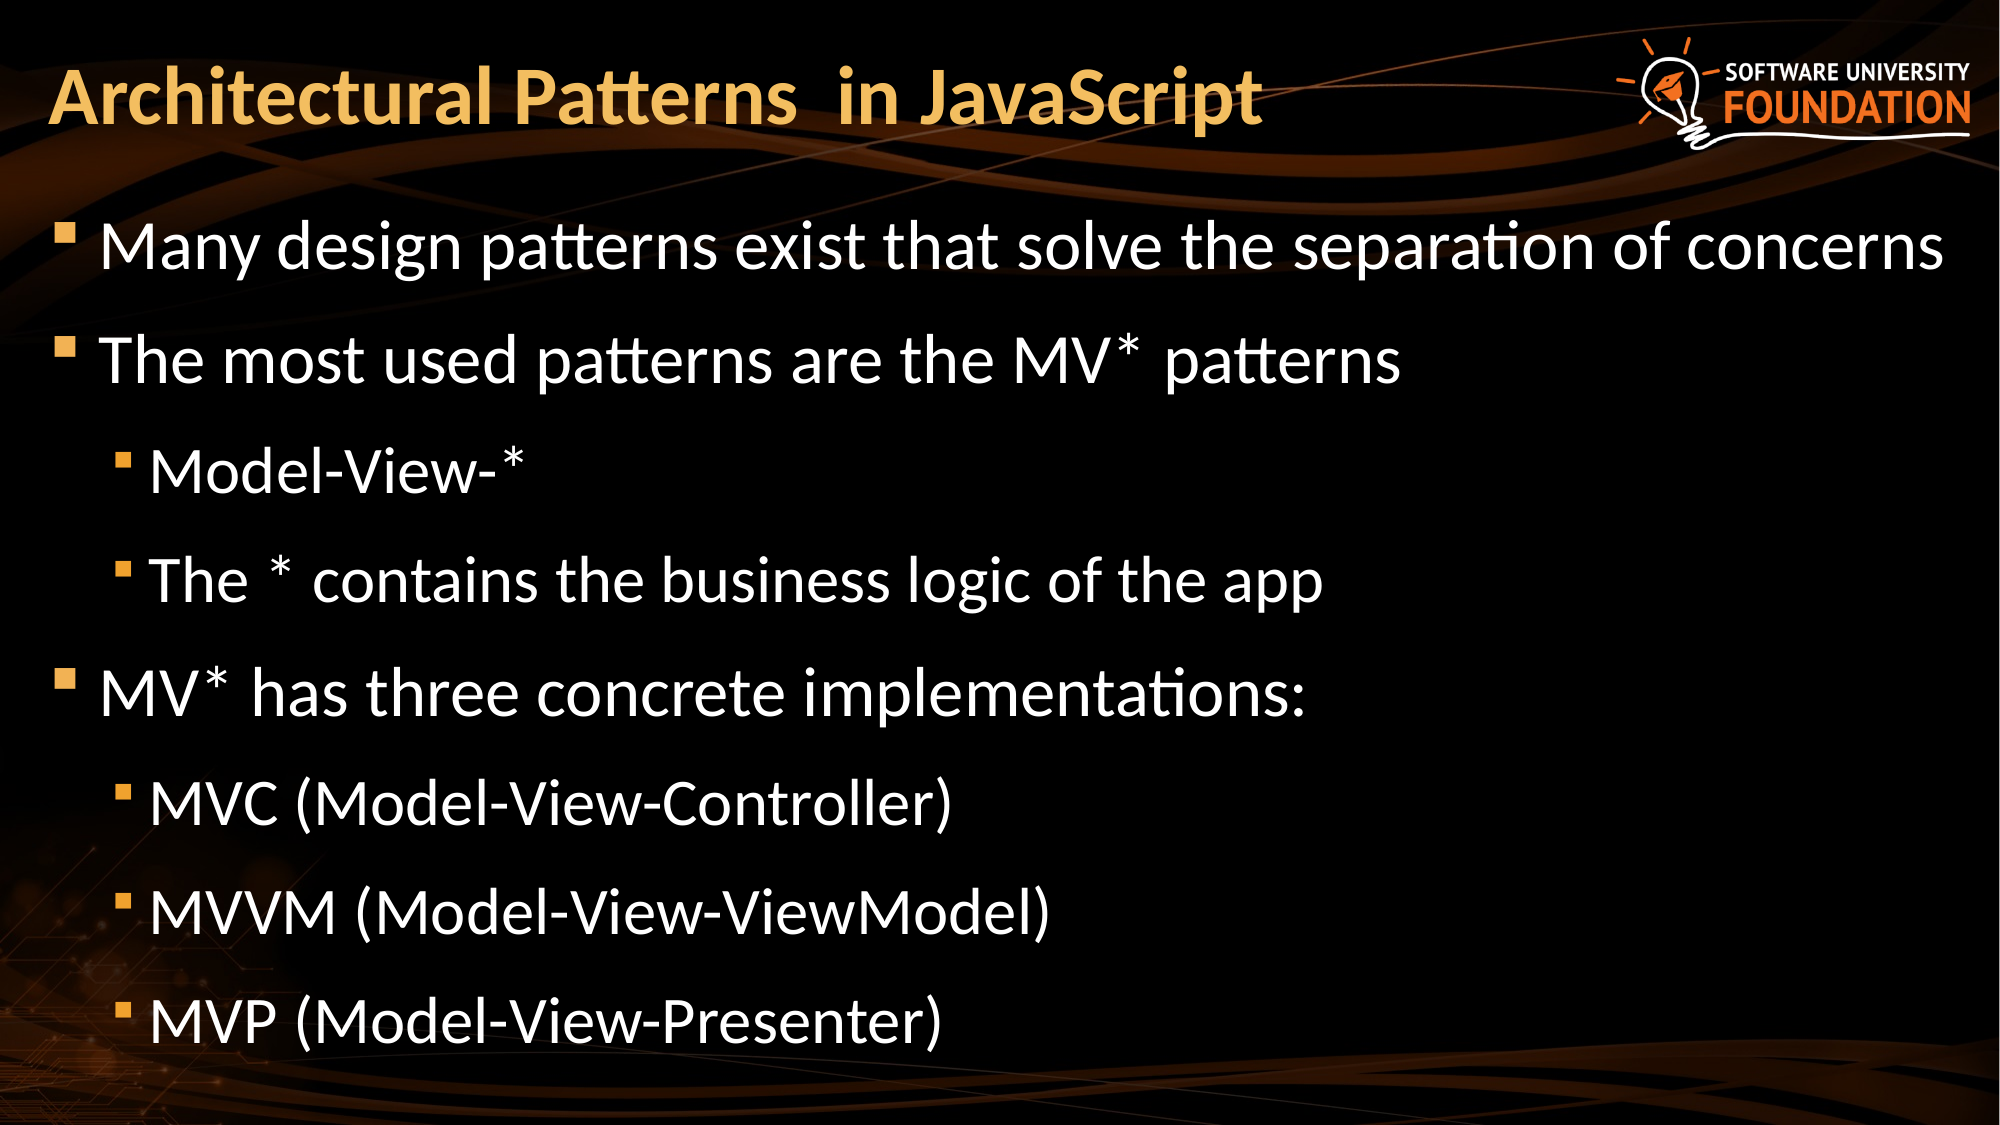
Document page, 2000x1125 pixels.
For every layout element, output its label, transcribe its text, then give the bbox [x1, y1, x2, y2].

title Architectural Patterns in JavaScript [30, 6, 1602, 189]
list Many design patterns exist that solve the separation of concerns The most used patterns are the MV* patterns Model-View-* The * contains the business logic of the app MV* has three concrete implementations: MVC (Model-View-Controller) MVVM (Model-View-ViewModel) MVP (Model-View-Presenter) [31, 188, 1968, 1103]
picture [0, 0, 2000, 1125]
